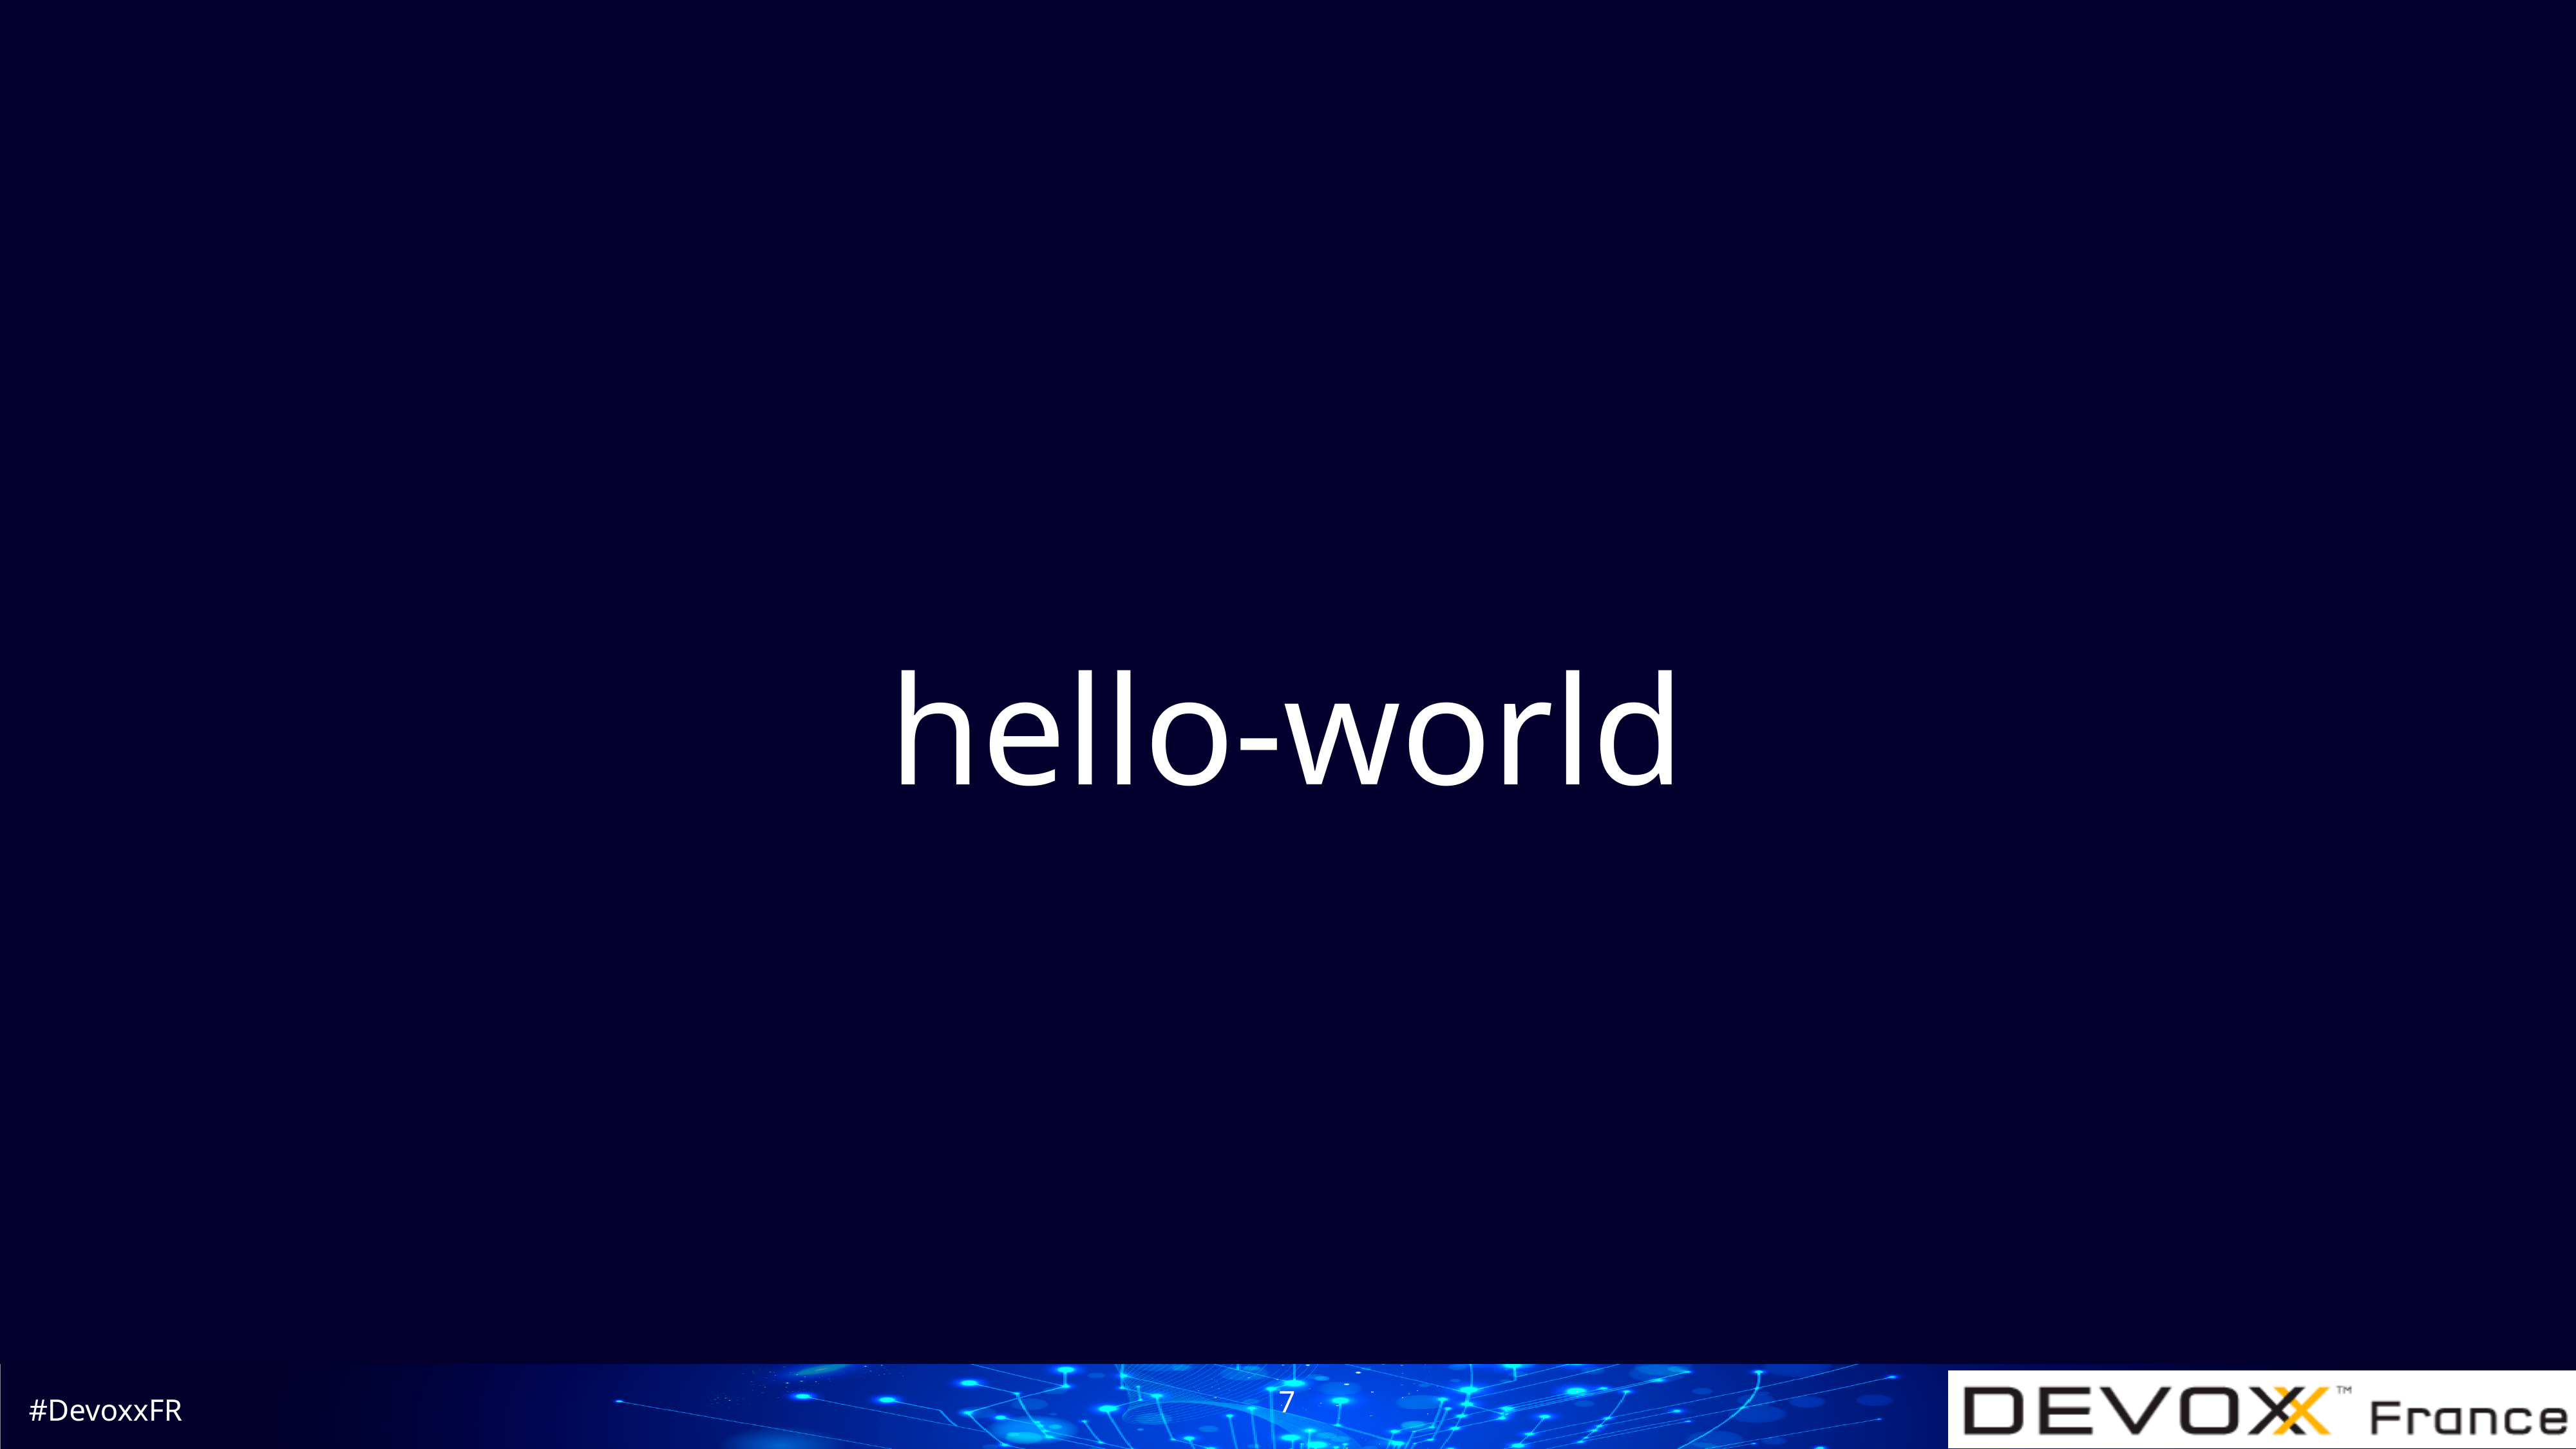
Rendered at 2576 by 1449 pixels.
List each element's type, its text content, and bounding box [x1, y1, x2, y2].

picture [1306, 1429, 1314, 1433]
slide_number 7 [1264, 1375, 1310, 1427]
title hello-world [142, 363, 2432, 1086]
picture [0, 1364, 2576, 1449]
